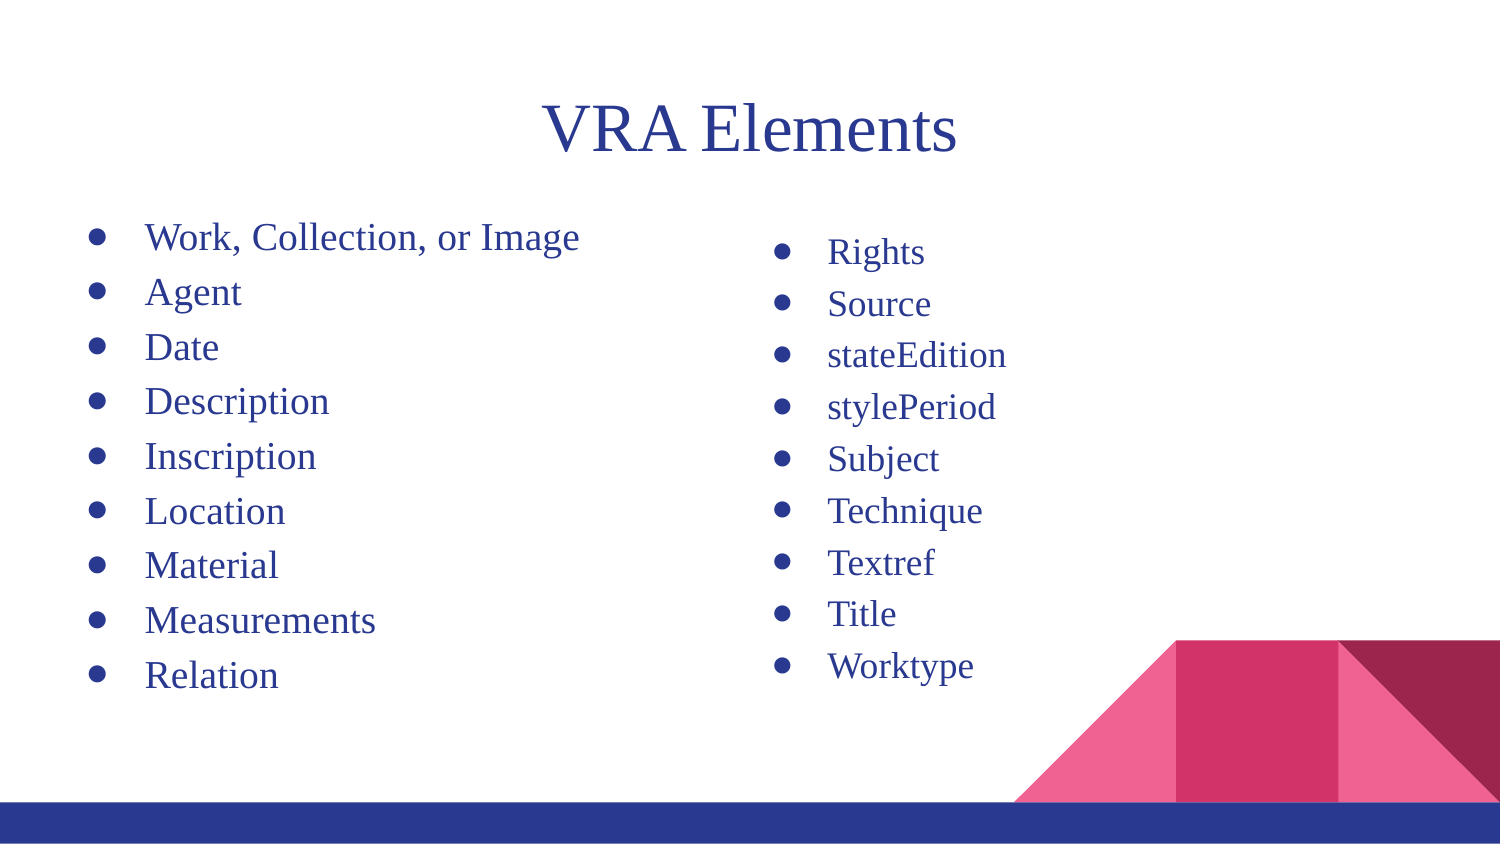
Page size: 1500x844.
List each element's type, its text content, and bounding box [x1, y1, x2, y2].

title VRA Elements [51, 67, 1449, 167]
list Work, Collection, or Image Agent Date Description Inscription Location Material Measurements Relation [51, 189, 600, 750]
text_box Rights Source stateEdition stylePeriod Subject Technique Textref Title Worktype [737, 205, 1390, 701]
